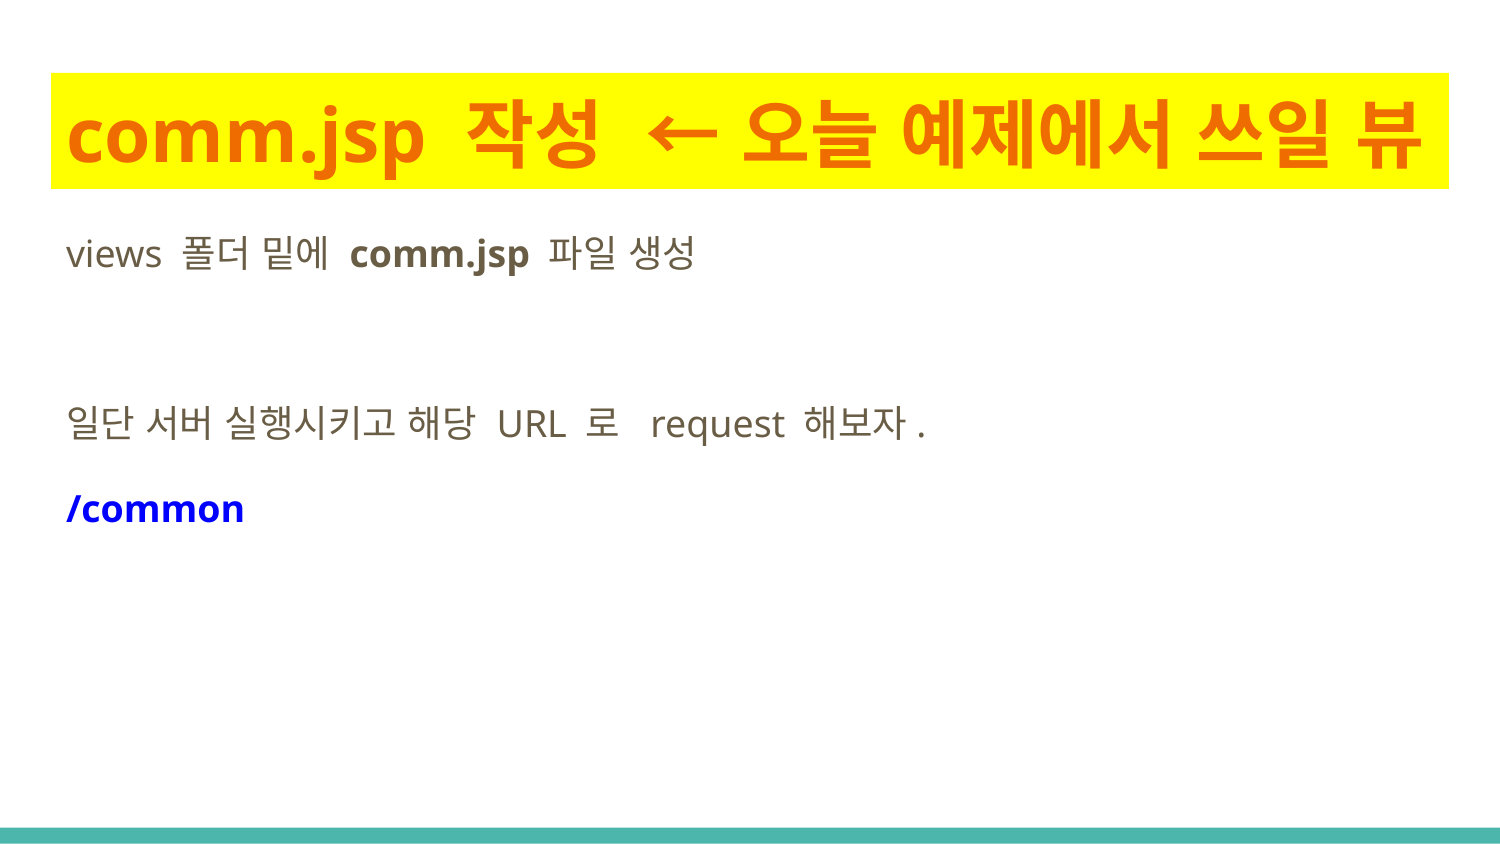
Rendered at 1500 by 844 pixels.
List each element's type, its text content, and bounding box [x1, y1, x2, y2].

title comm.jsp 작성 ← 오늘 예제에서 쓰일 뷰 [51, 72, 1449, 189]
list views 폴더 밑에 comm.jsp 파일 생성 일단 서버 실행시키고 해당 URL 로 request 해보자. /common [51, 207, 1449, 739]
